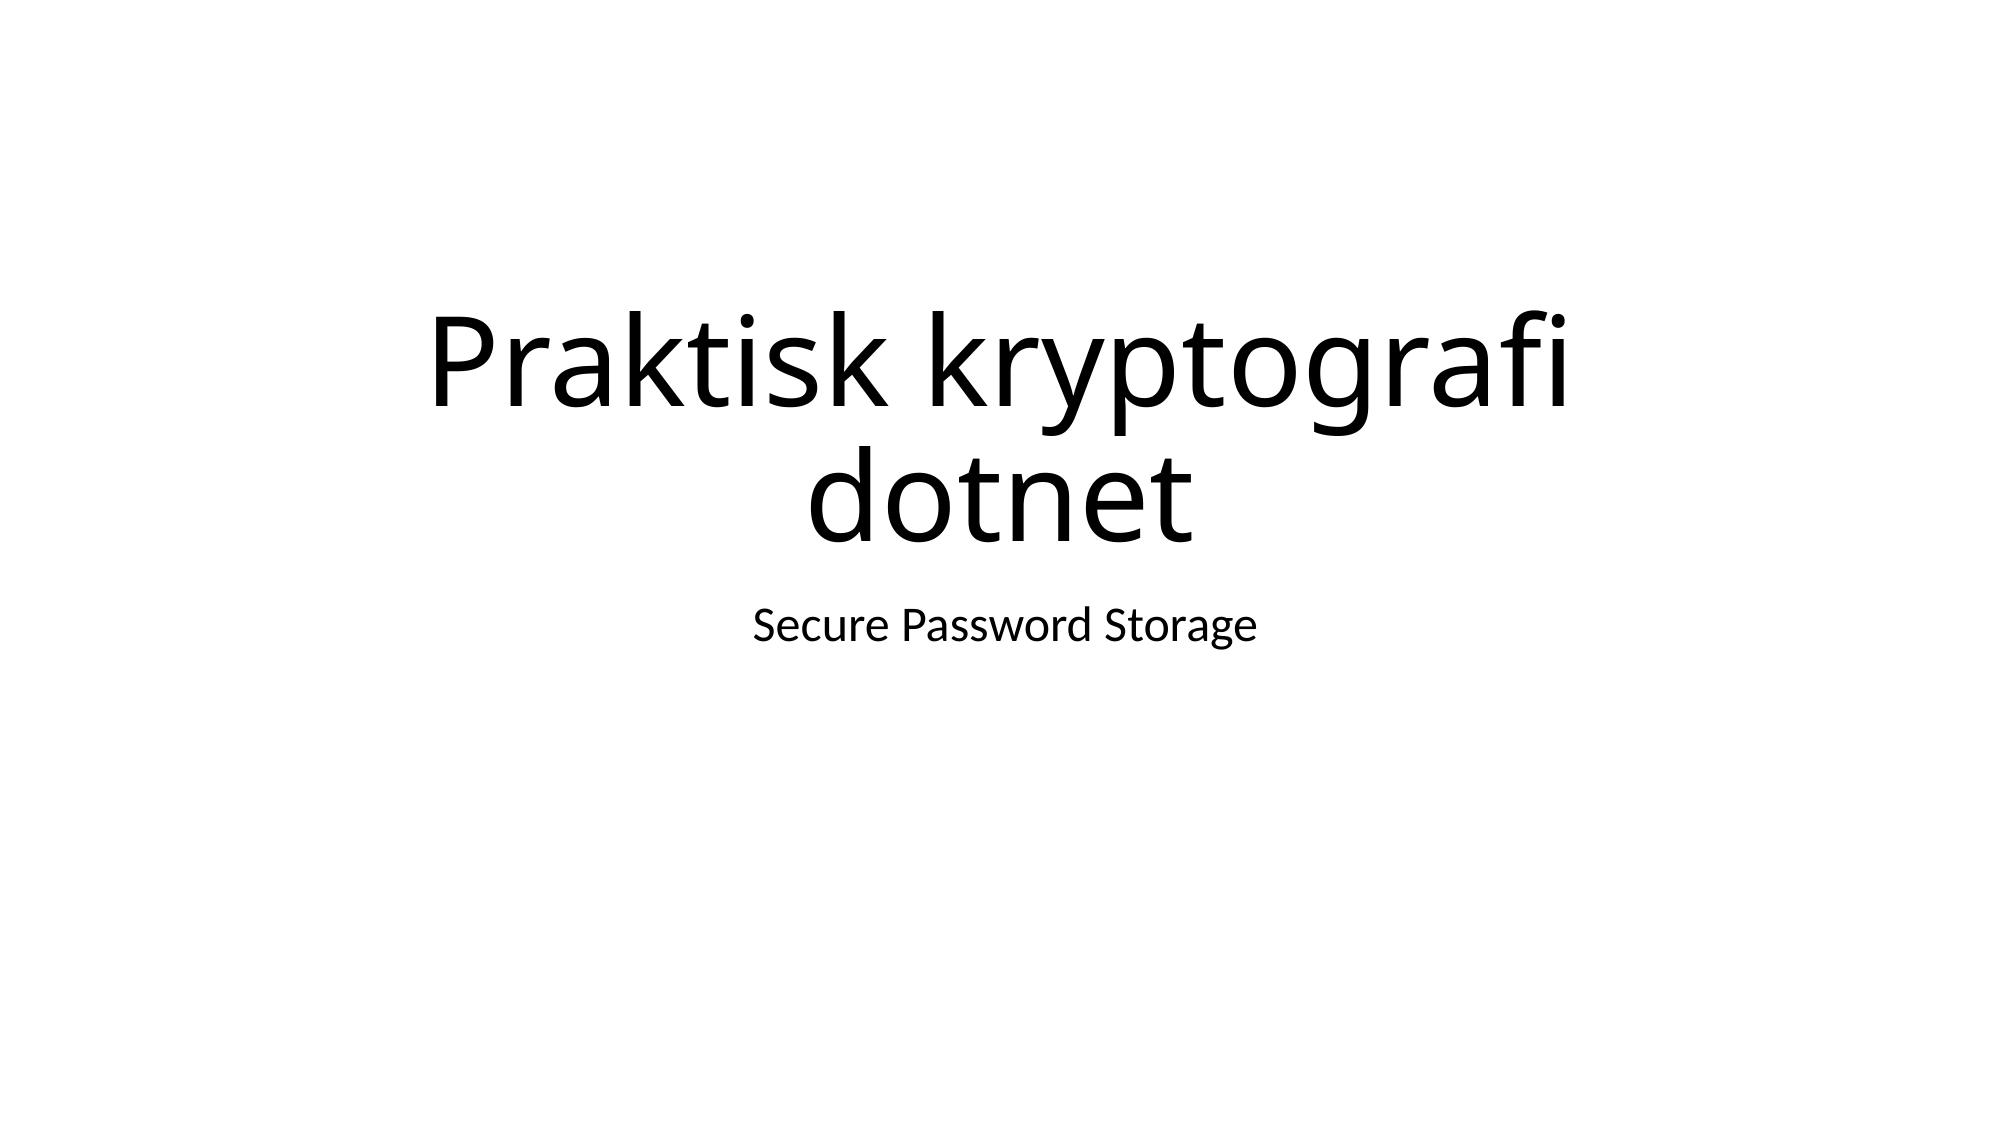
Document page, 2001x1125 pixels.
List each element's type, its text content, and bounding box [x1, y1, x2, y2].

title Praktisk kryptografi dotnet [249, 184, 1750, 576]
subtitle Secure Password Storage [249, 590, 1750, 863]
